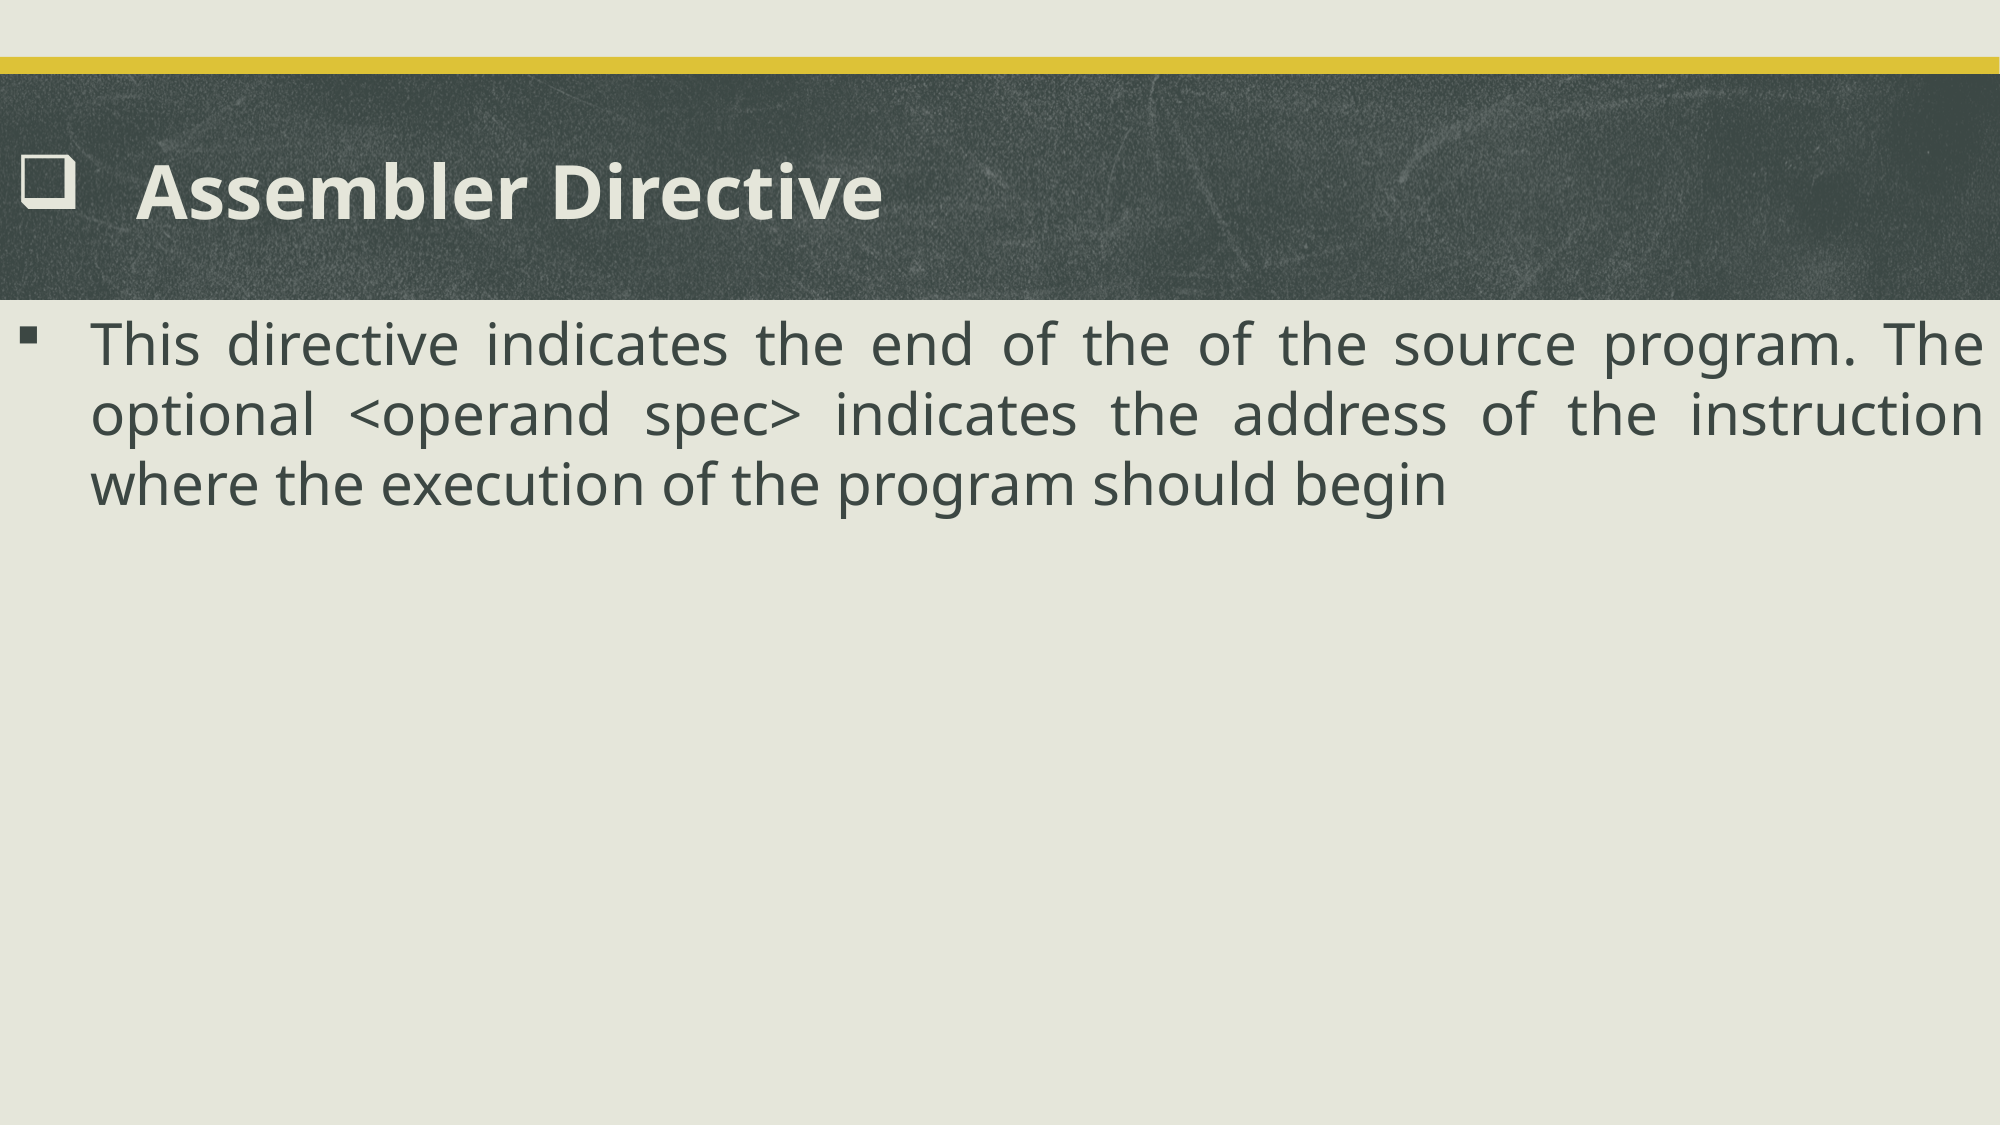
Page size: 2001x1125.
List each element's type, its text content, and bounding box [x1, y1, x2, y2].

text_box This directive indicates the end of the of the source program. The optional <operand spec> indicates the address of the instruction where the execution of the program should begin [0, 299, 2000, 1125]
text_box Assembler Directive [0, 111, 1942, 277]
picture [0, 74, 2000, 299]
